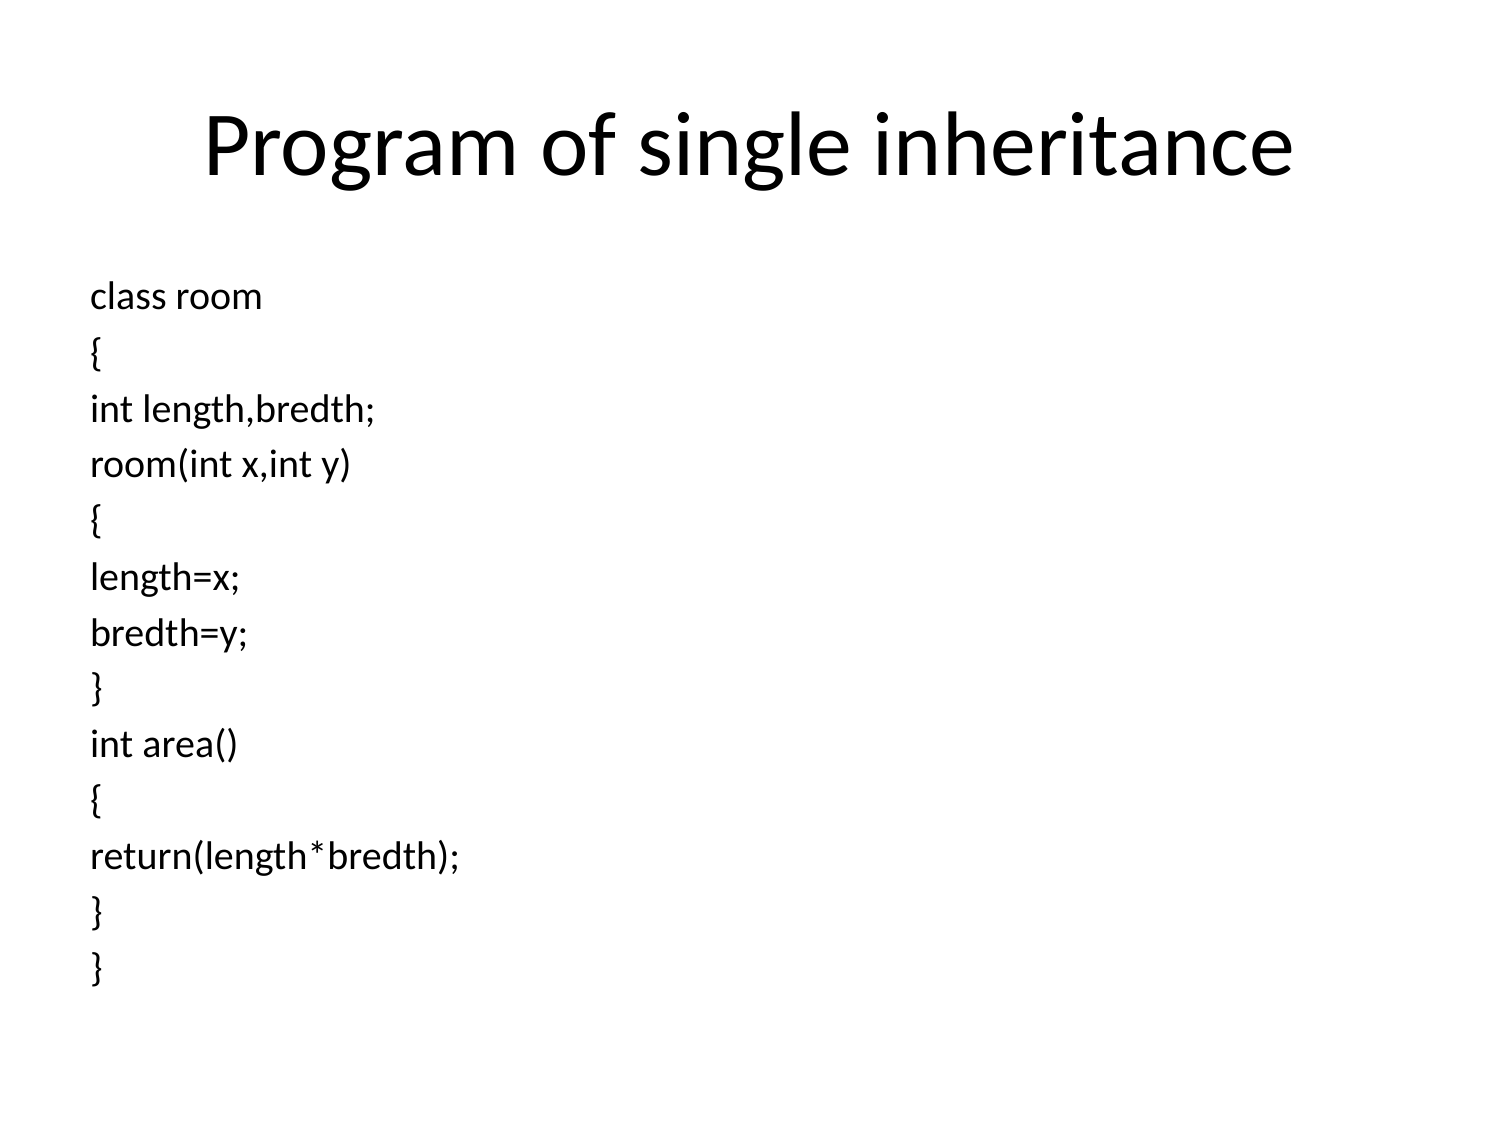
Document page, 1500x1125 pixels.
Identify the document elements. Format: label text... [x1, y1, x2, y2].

title Program of single inheritance [75, 45, 1425, 233]
list class room { int length,bredth; room(int x,int y) { length=x; bredth=y; } int area() { return(length*bredth); } } [75, 262, 1425, 1005]
